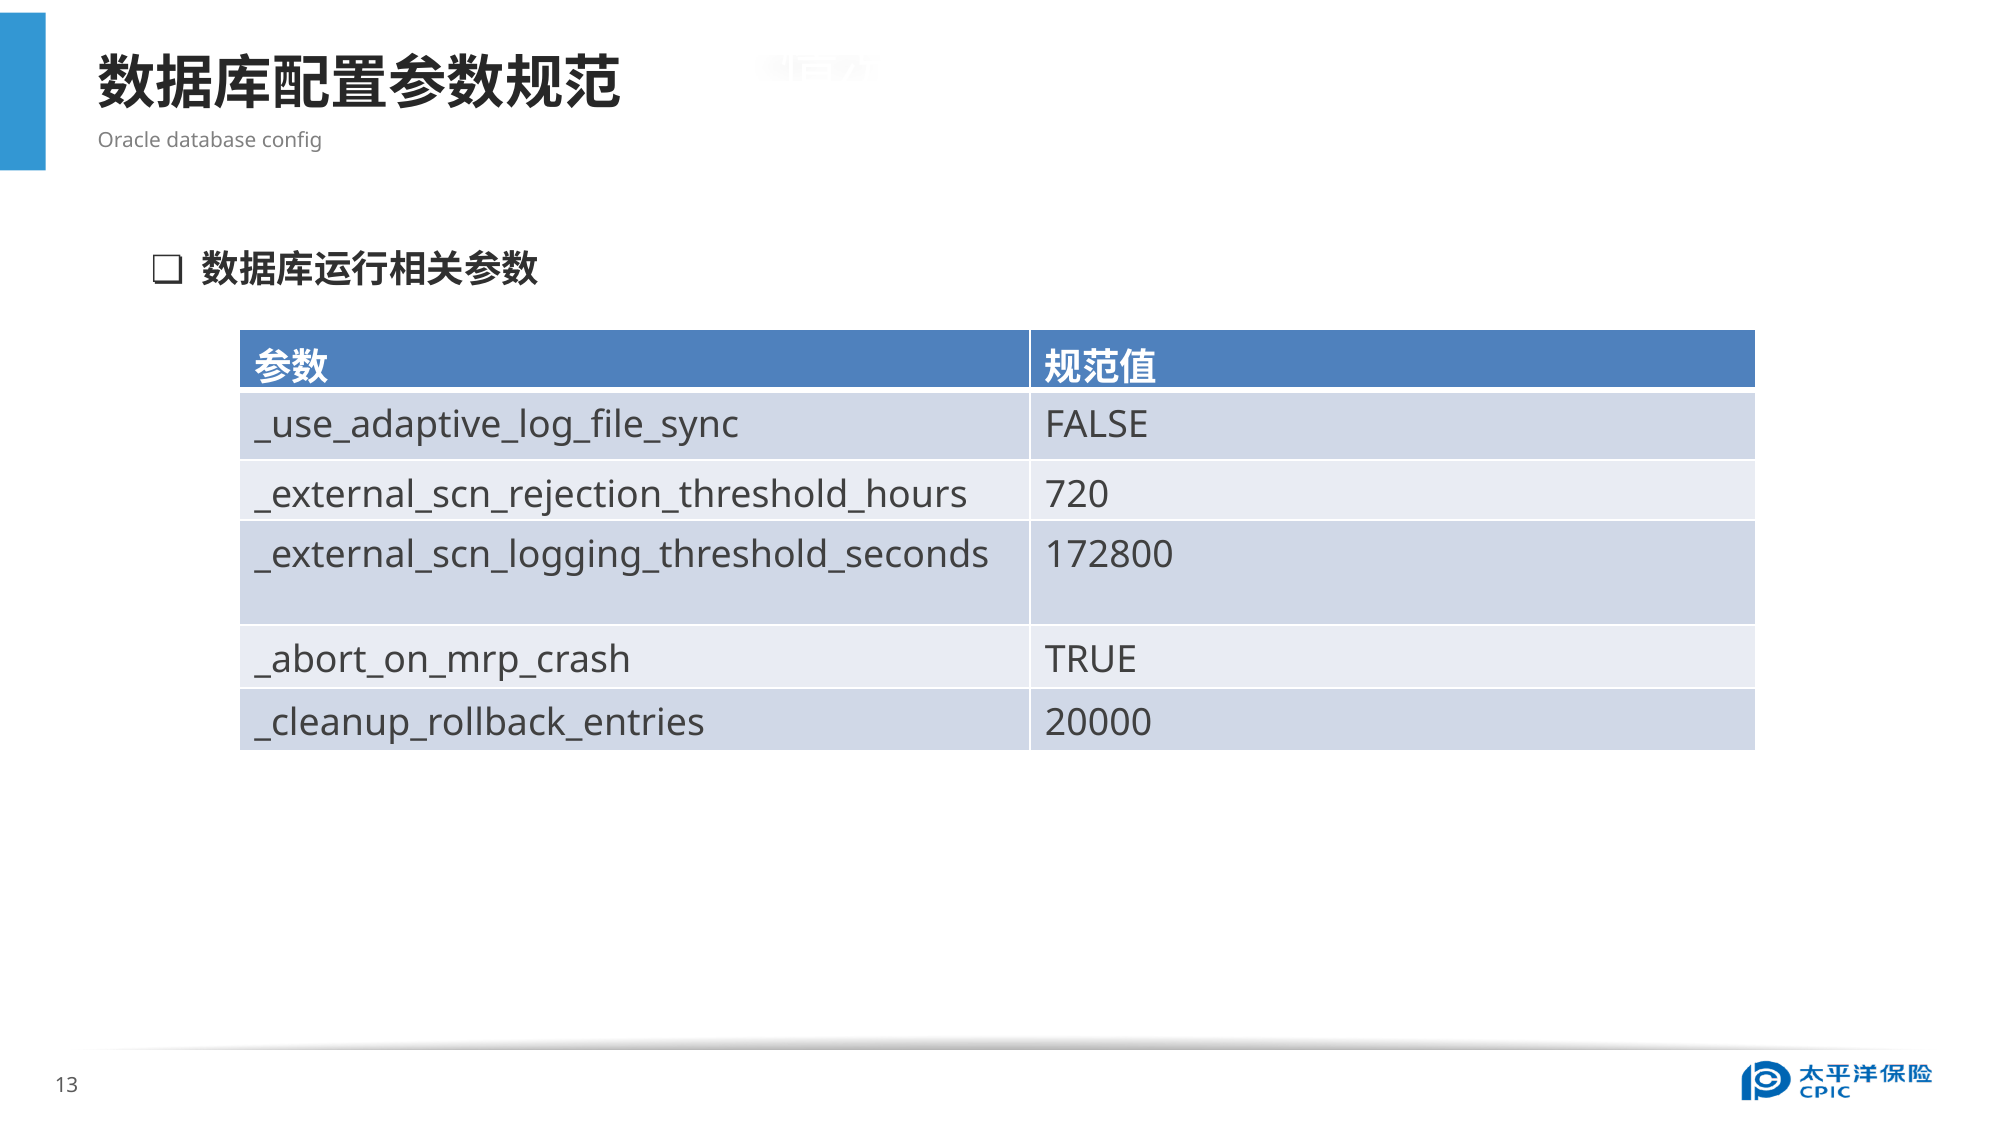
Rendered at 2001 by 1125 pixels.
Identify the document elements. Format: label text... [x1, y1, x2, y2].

text_box ❏ 数据库运行相关参数 [136, 228, 736, 298]
table_header 规范值 [1031, 330, 1755, 387]
table_cell _external_scn_logging_threshold_seconds [240, 521, 1029, 624]
table_cell _external_scn_rejection_threshold_hours [240, 461, 1029, 519]
table_cell TRUE [1031, 626, 1755, 687]
table_cell _use_adaptive_log_file_sync [240, 393, 1029, 459]
table_cell _cleanup_rollback_entries [240, 689, 1029, 750]
table_header 参数 [240, 330, 1029, 387]
table_cell 172800 [1031, 521, 1755, 624]
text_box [0, 12, 1031, 171]
table_cell 20000 [1031, 689, 1755, 750]
table_cell FALSE [1031, 393, 1755, 459]
picture [60, 1035, 1949, 1118]
table_cell 720 [1031, 461, 1755, 519]
table_cell _abort_on_mrp_crash [240, 626, 1029, 687]
